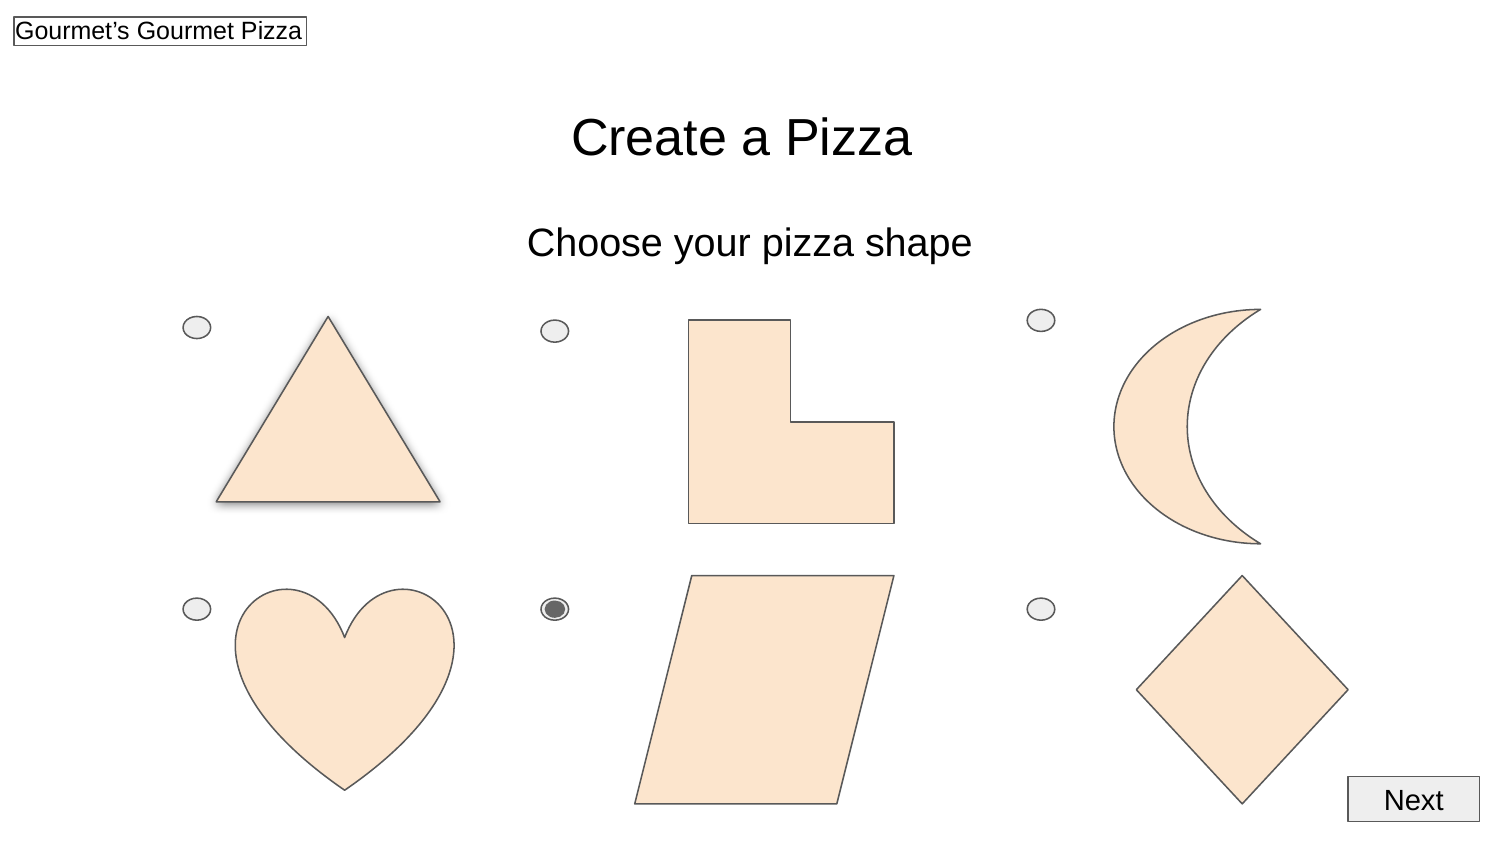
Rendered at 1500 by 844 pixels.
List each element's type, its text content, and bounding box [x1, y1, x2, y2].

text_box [540, 319, 569, 343]
text_box [178, 594, 216, 624]
text_box [13, 17, 307, 46]
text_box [182, 316, 211, 339]
text_box [536, 316, 573, 325]
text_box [540, 597, 569, 621]
text_box [1022, 594, 1060, 603]
text_box Create a Pizza [314, 88, 1169, 181]
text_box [1026, 597, 1055, 621]
text_box Choose your pizza shape [363, 201, 1137, 280]
text_box [178, 312, 216, 343]
text_box [2, 1, 1500, 844]
text_box [1022, 305, 1060, 314]
text_box [536, 594, 573, 603]
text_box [1026, 309, 1055, 332]
text_box [1347, 776, 1480, 822]
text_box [182, 597, 211, 621]
